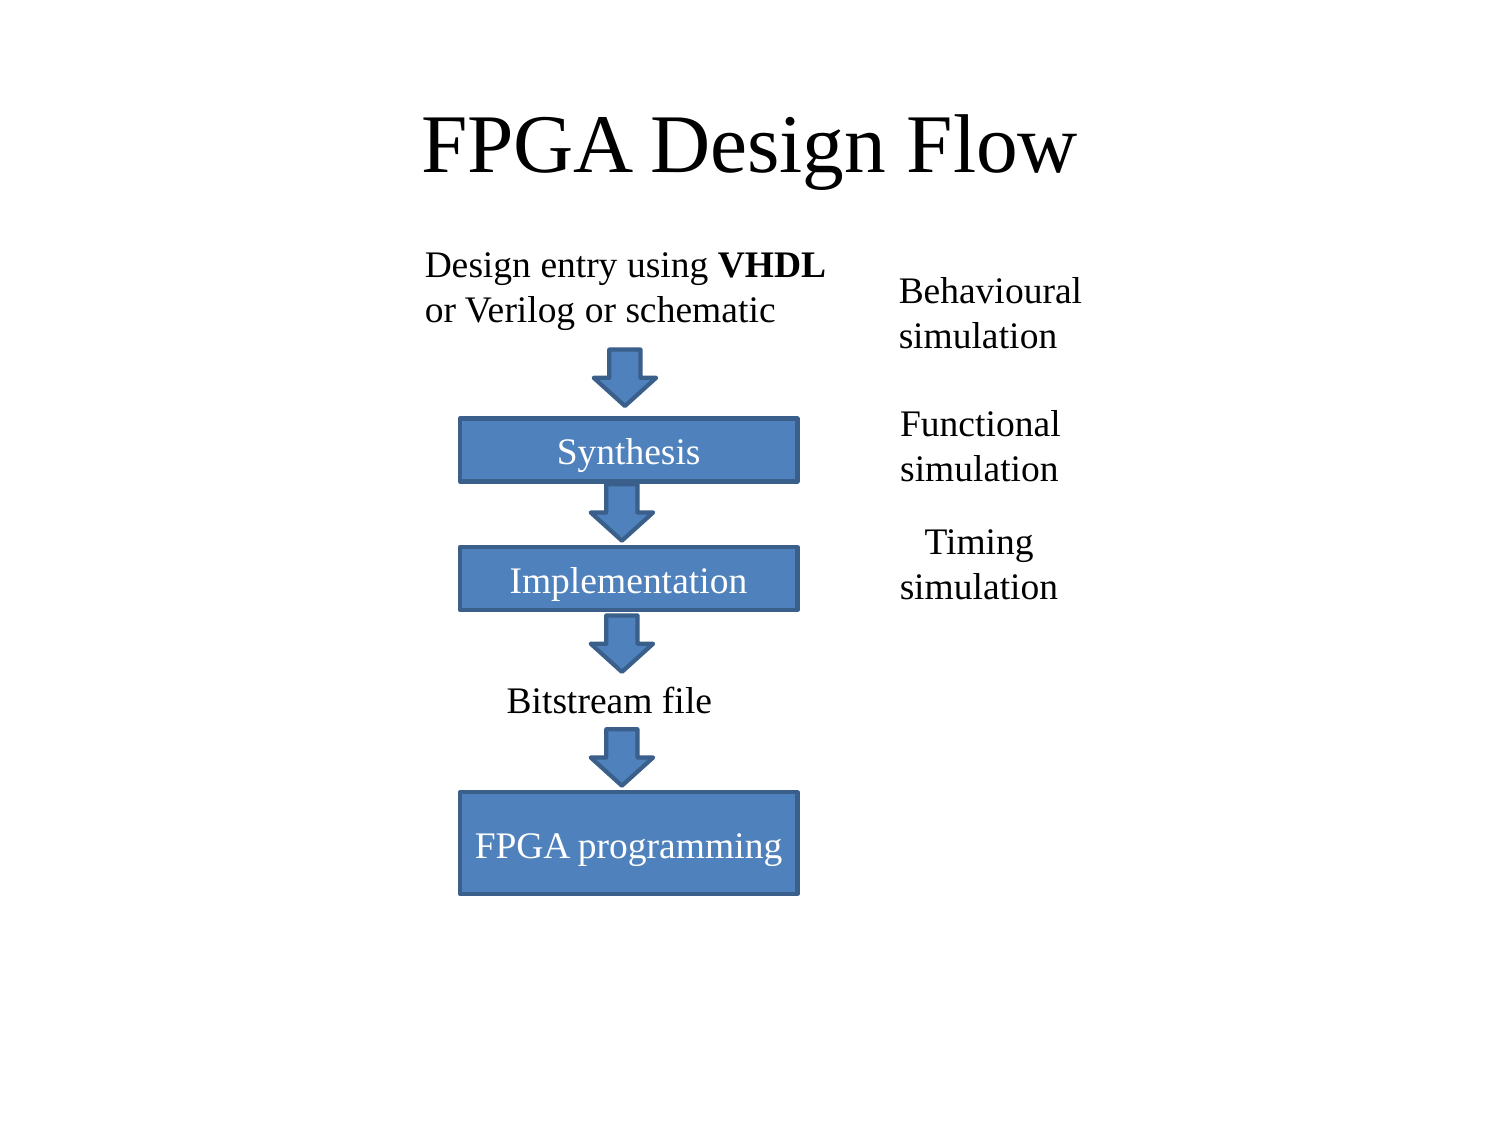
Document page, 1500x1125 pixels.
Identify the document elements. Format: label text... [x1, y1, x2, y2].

title FPGA Design Flow [75, 45, 1425, 233]
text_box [409, 232, 1099, 895]
